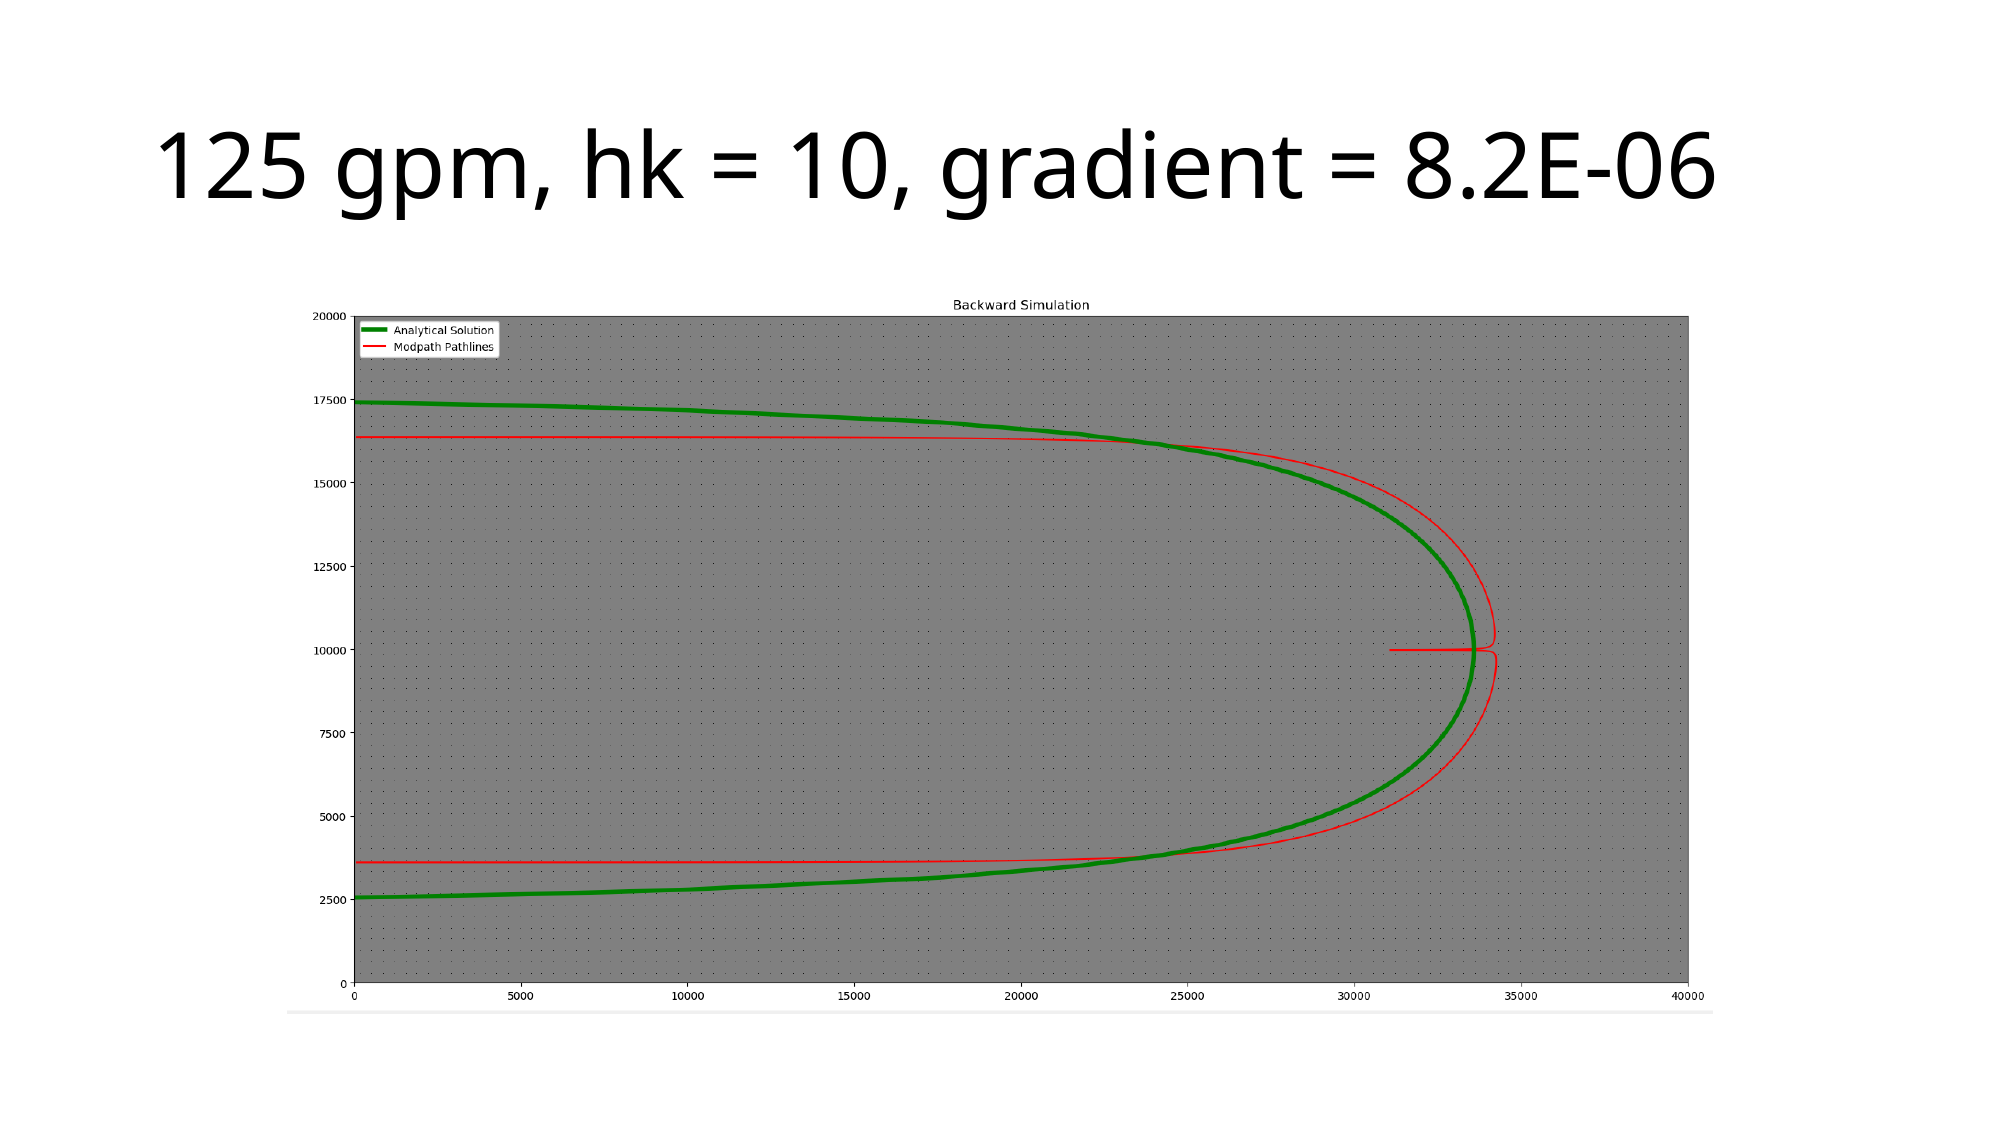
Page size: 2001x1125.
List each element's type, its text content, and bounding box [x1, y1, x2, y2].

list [287, 299, 1713, 1014]
title 125 gpm, hk = 10, gradient = 8.2E-06 [137, 59, 1863, 278]
